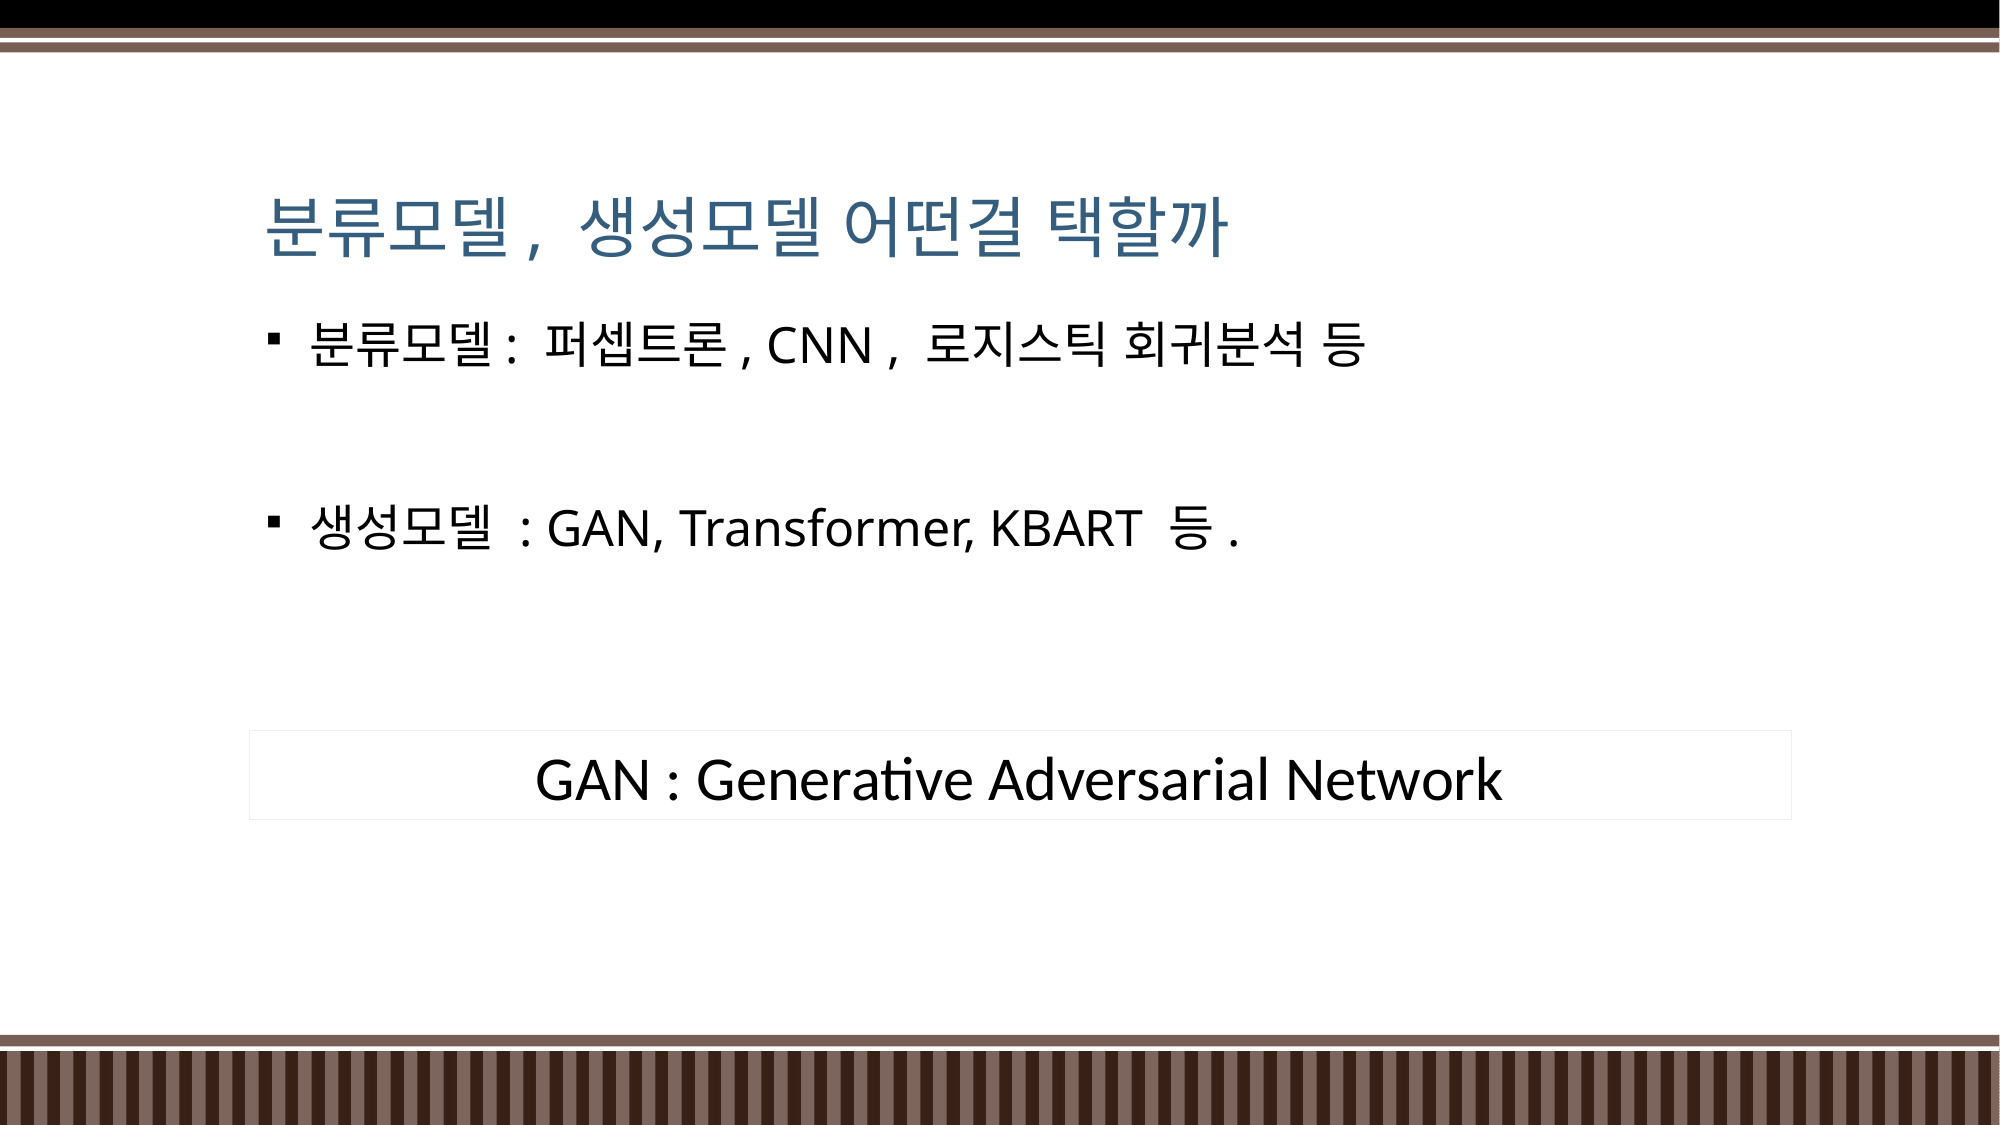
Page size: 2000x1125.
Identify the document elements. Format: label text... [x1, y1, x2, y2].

title 분류모델, 생성모델 어떤걸 택할까 [249, 99, 1750, 275]
text_box GAN : Generative Adversarial Network [249, 730, 1792, 820]
list 분류모델: 퍼셉트론, CNN , 로지스틱 회귀분석 등 생성모델 : GAN, Transformer, KBART 등. [249, 312, 1750, 610]
